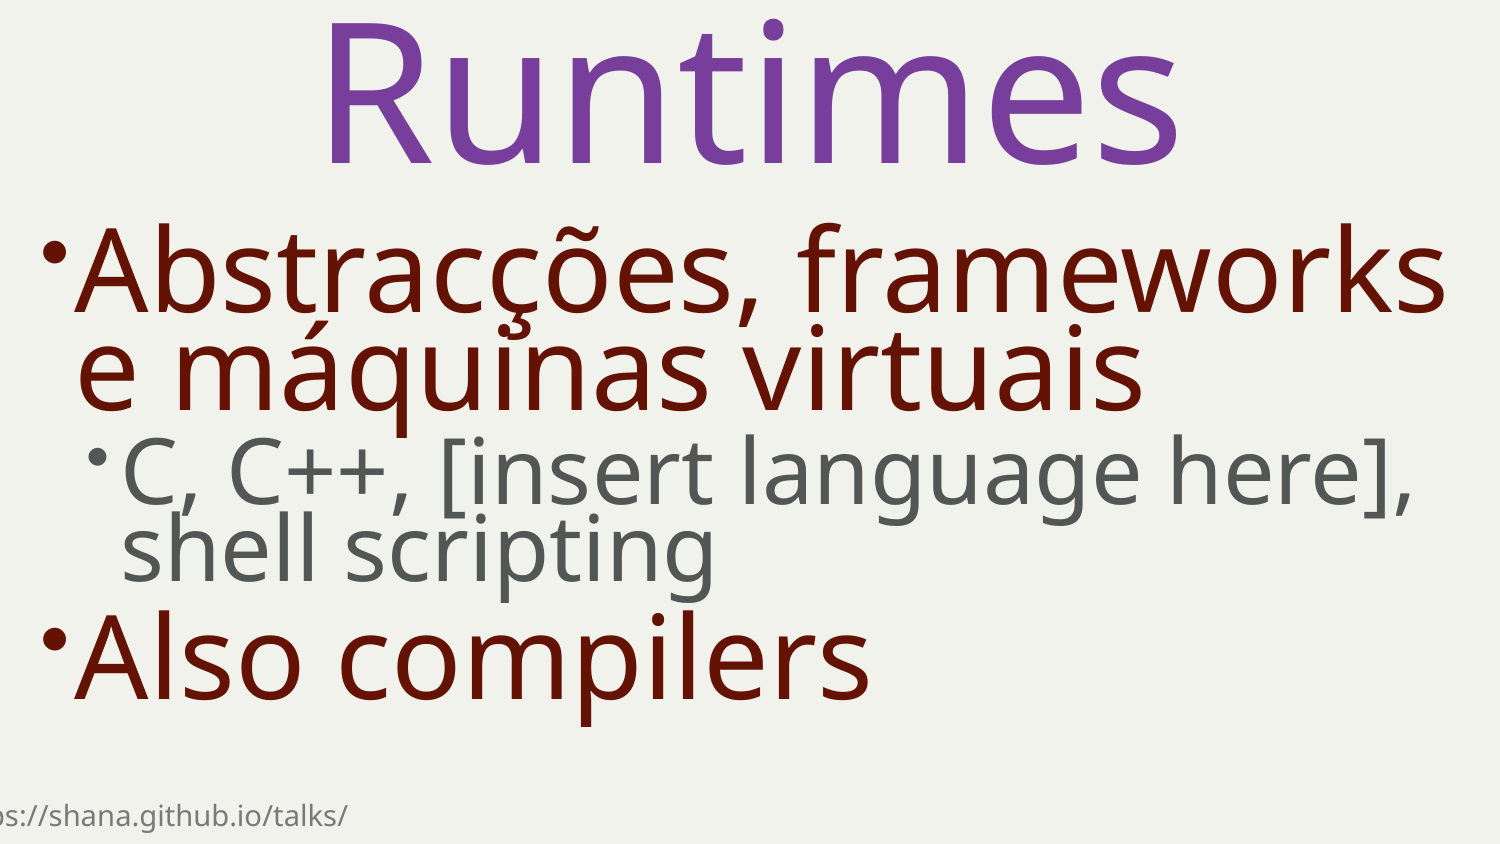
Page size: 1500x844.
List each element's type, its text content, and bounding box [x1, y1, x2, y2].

list Runtimes [0, 36, 1500, 204]
list Abstracções, frameworks e máquinas virtuais C, C++, [insert language here], shell scripting Also compilers [0, 204, 1500, 844]
